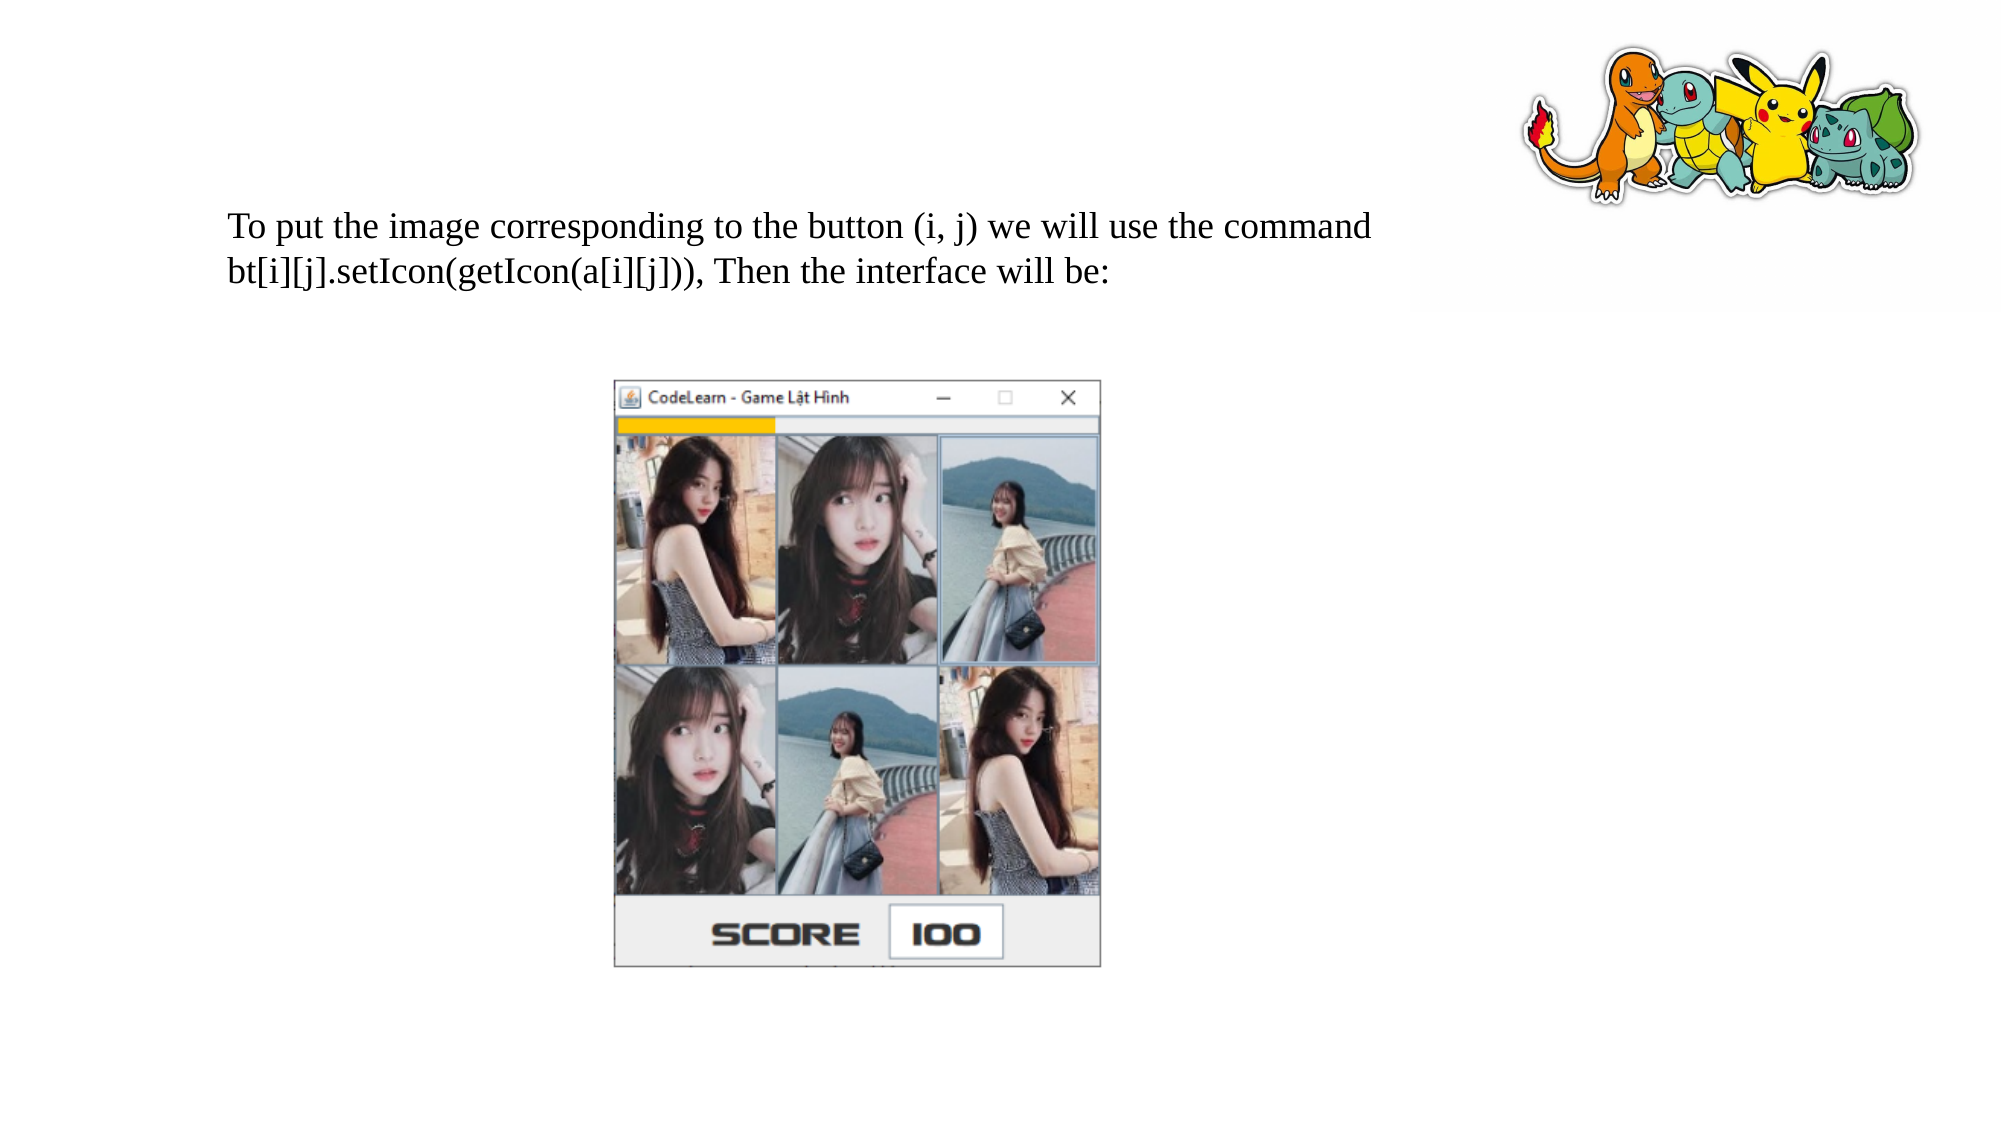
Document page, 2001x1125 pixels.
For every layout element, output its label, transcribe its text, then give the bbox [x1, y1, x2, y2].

picture [1410, 0, 2001, 312]
picture [608, 374, 1109, 969]
text_box To put the image corresponding to the button (i, j) we will use the command bt[i][j].setIcon(getIcon(a[i][j])), Then the interface will be: [212, 193, 1394, 299]
